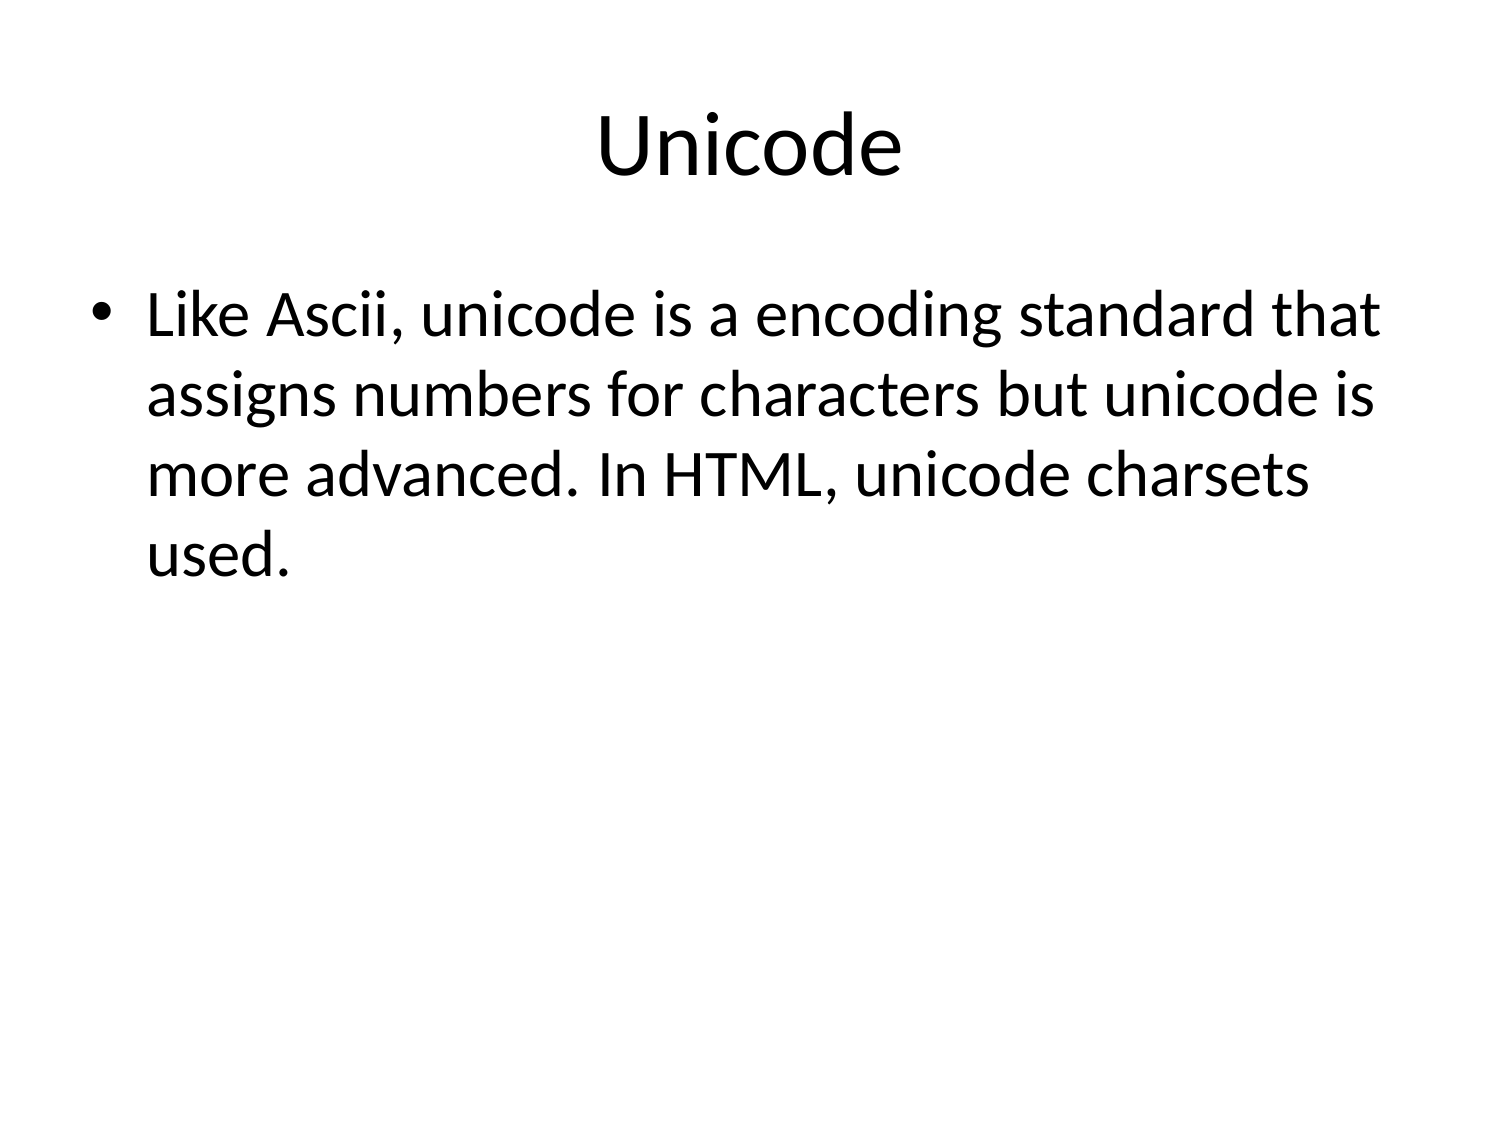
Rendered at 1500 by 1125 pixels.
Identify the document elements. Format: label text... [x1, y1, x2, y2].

list Like Ascii, unicode is a encoding standard that assigns numbers for characters but unicode is more advanced. In HTML, unicode charsets used. [75, 262, 1425, 1005]
title Unicode [75, 45, 1425, 233]
